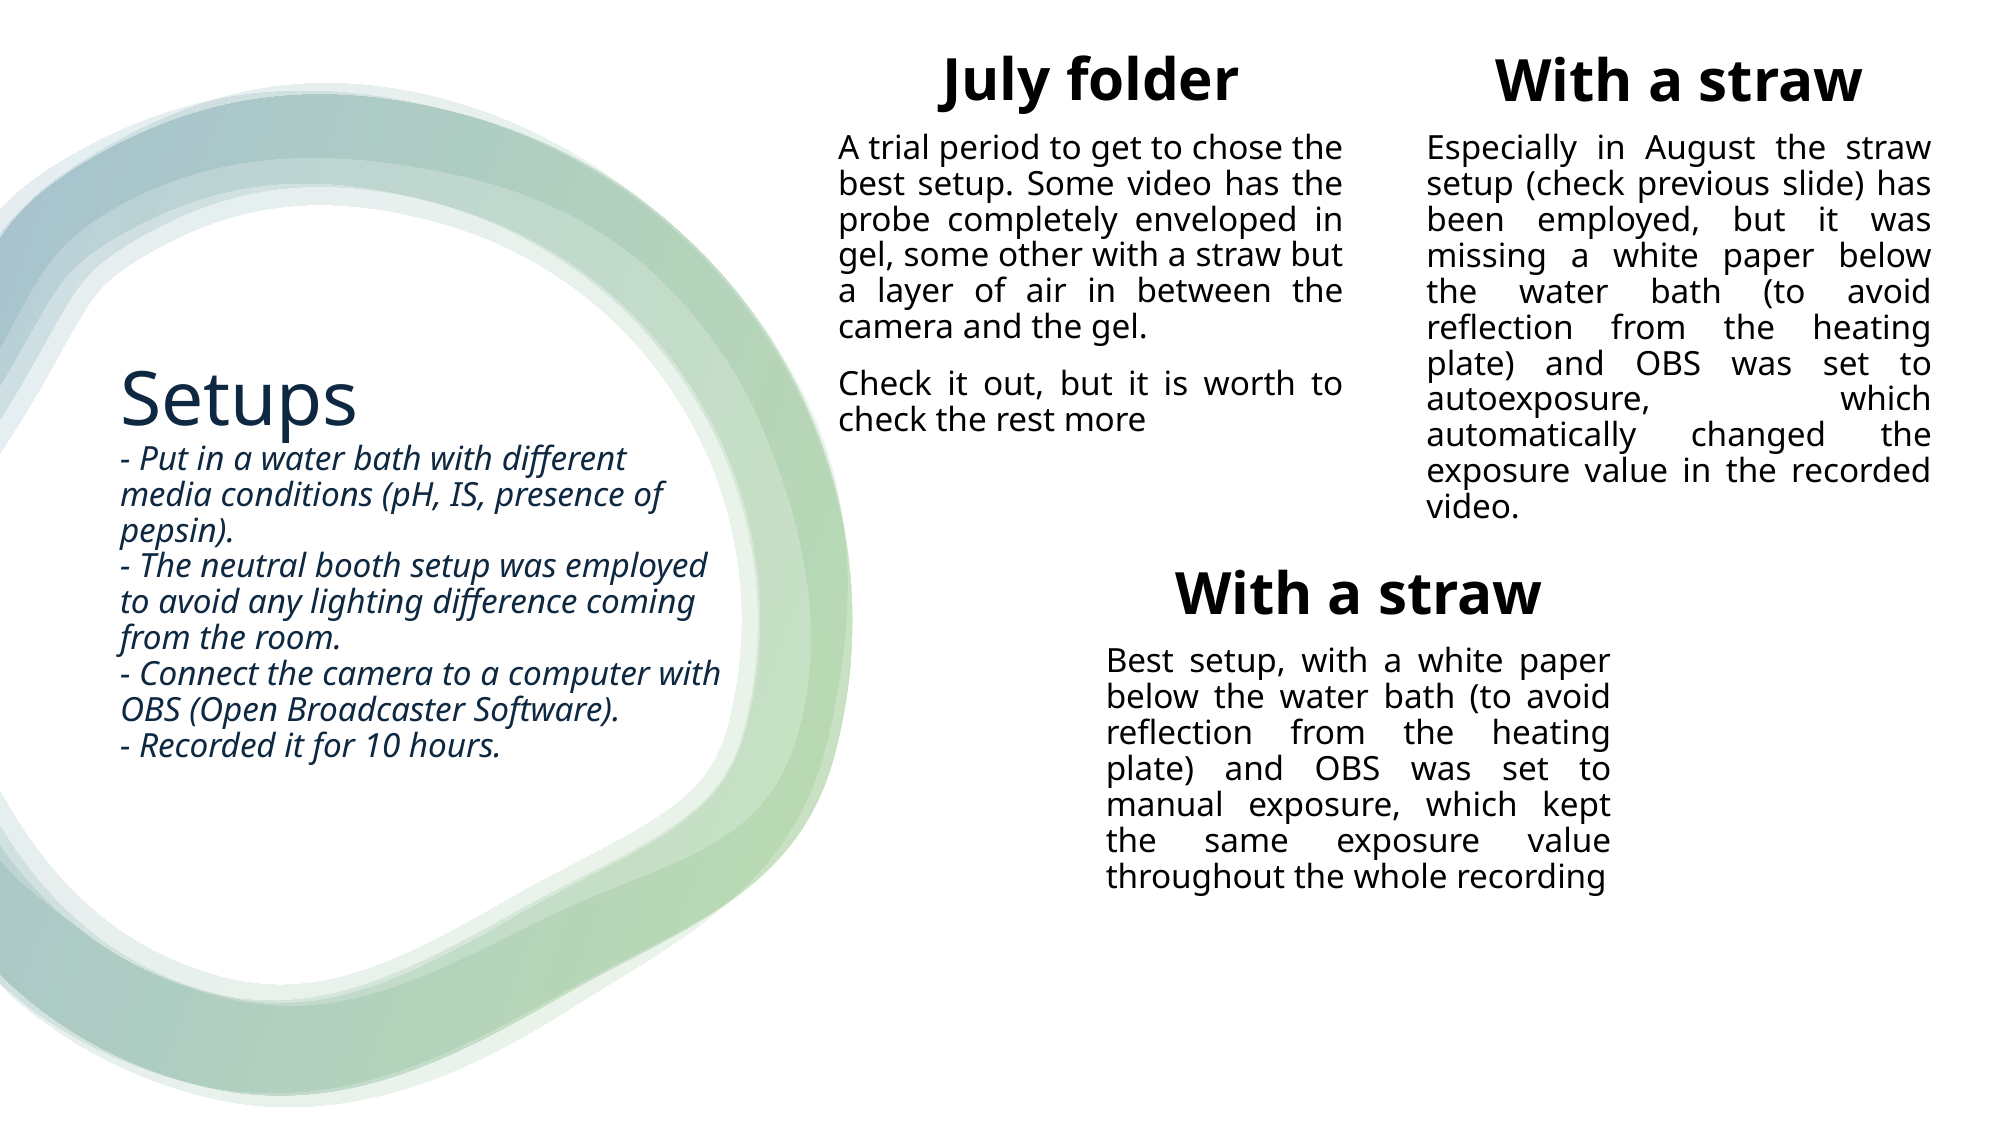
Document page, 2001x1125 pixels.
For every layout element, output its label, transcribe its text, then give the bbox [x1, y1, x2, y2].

text_box With a straw [1091, 556, 1627, 636]
text_box July folder [823, 43, 1359, 123]
text_box With a straw [1411, 43, 1948, 123]
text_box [0, 82, 853, 1108]
text_box Especially in August the straw setup (check previous slide) has been employed, but it was missing a white paper below the water bath (to avoid reflection from the heating plate) and OBS was set to autoexposure, which automatically changed the exposure value in the recorded video. [1411, 123, 1948, 489]
text_box A trial period to get to chose the best setup. Some video has the probe completely enveloped in gel, some other with a straw but a layer of air in between the camera and the gel. Check it out, but it is worth to check the rest more [853, 123, 1359, 470]
text_box Best setup, with a white paper below the water bath (to avoid reflection from the heating plate) and OBS was set to manual exposure, which kept the same exposure value throughout the whole recording [1091, 636, 1627, 1002]
text_box [0, 0, 2000, 1125]
